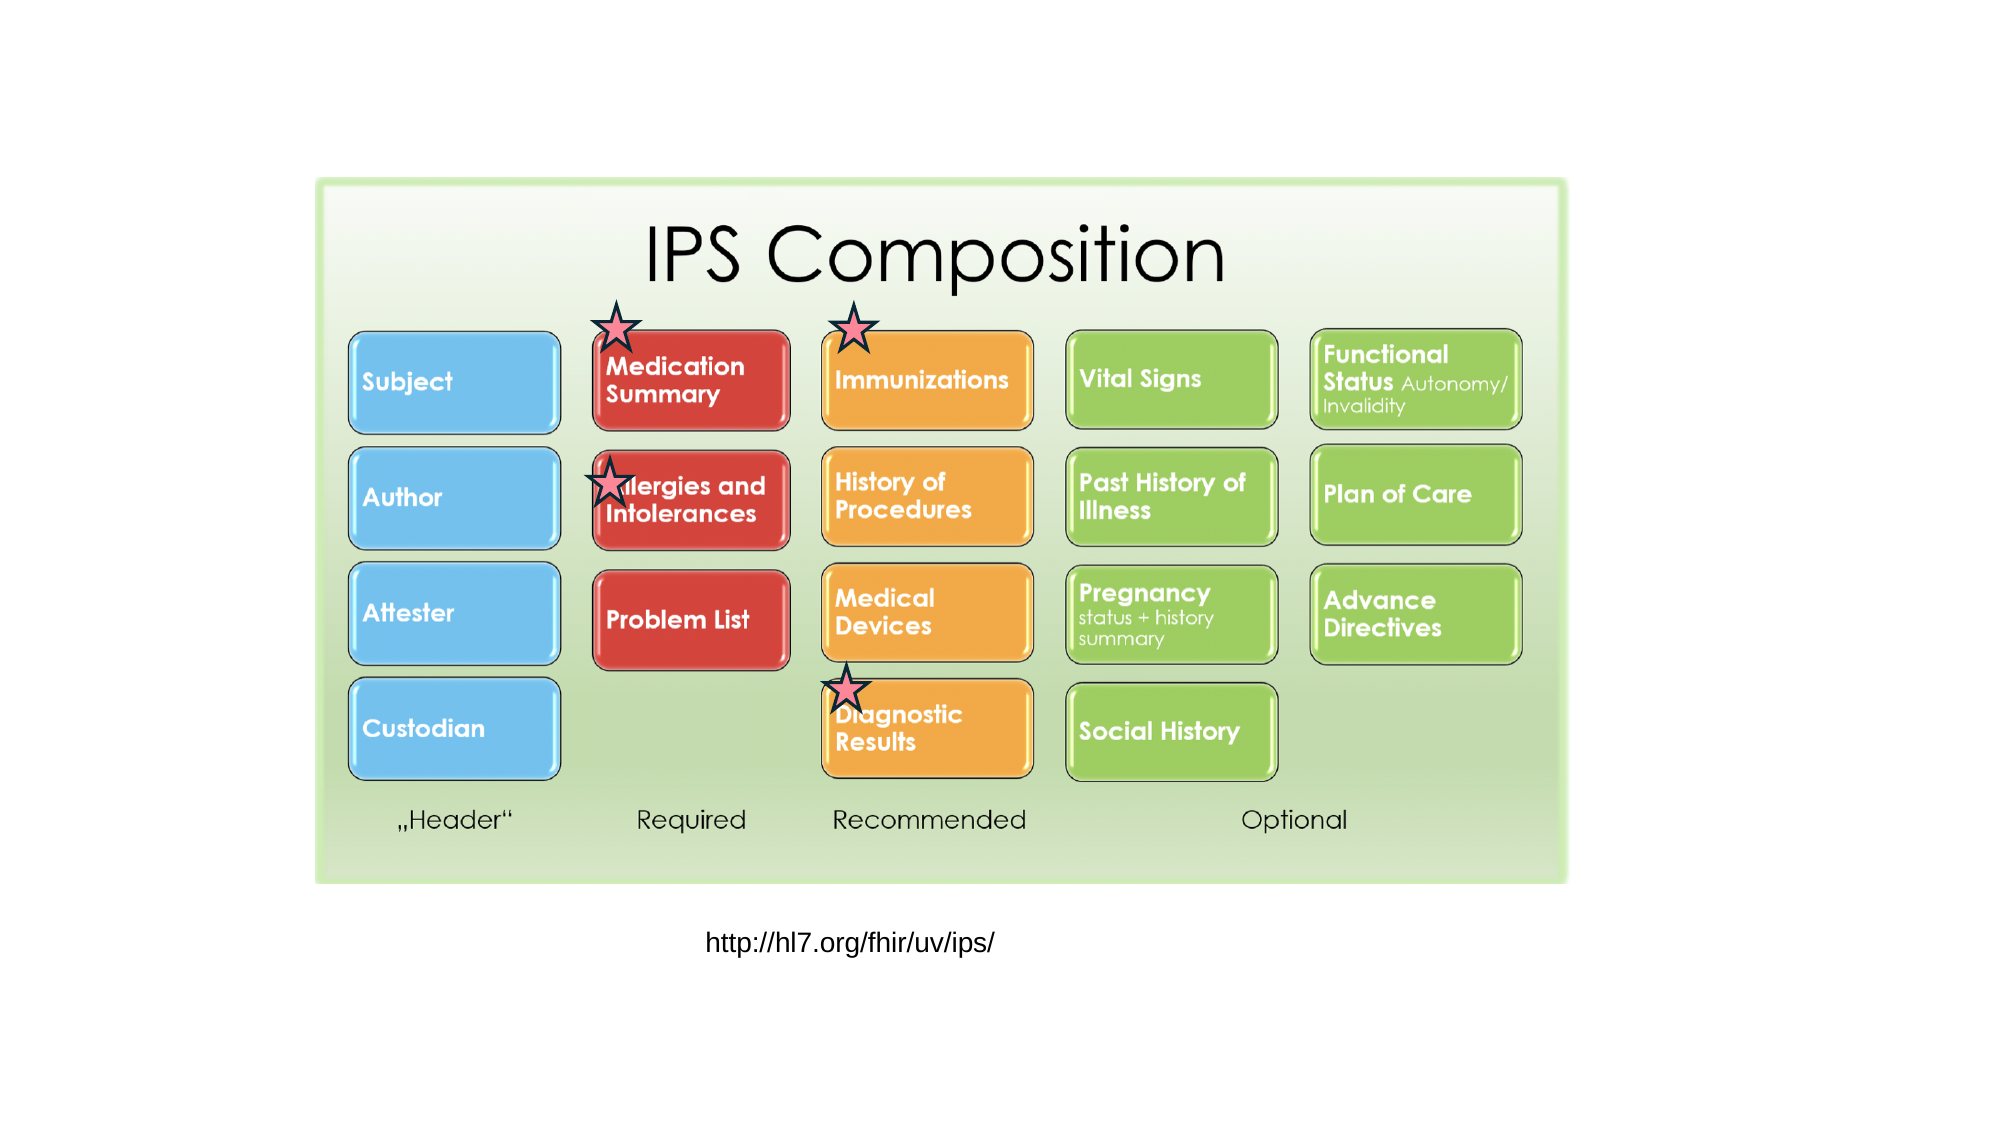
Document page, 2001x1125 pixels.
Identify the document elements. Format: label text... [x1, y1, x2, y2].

picture [315, 176, 1570, 884]
text_box http://hl7.org/fhir/uv/ips/ [690, 916, 1026, 966]
